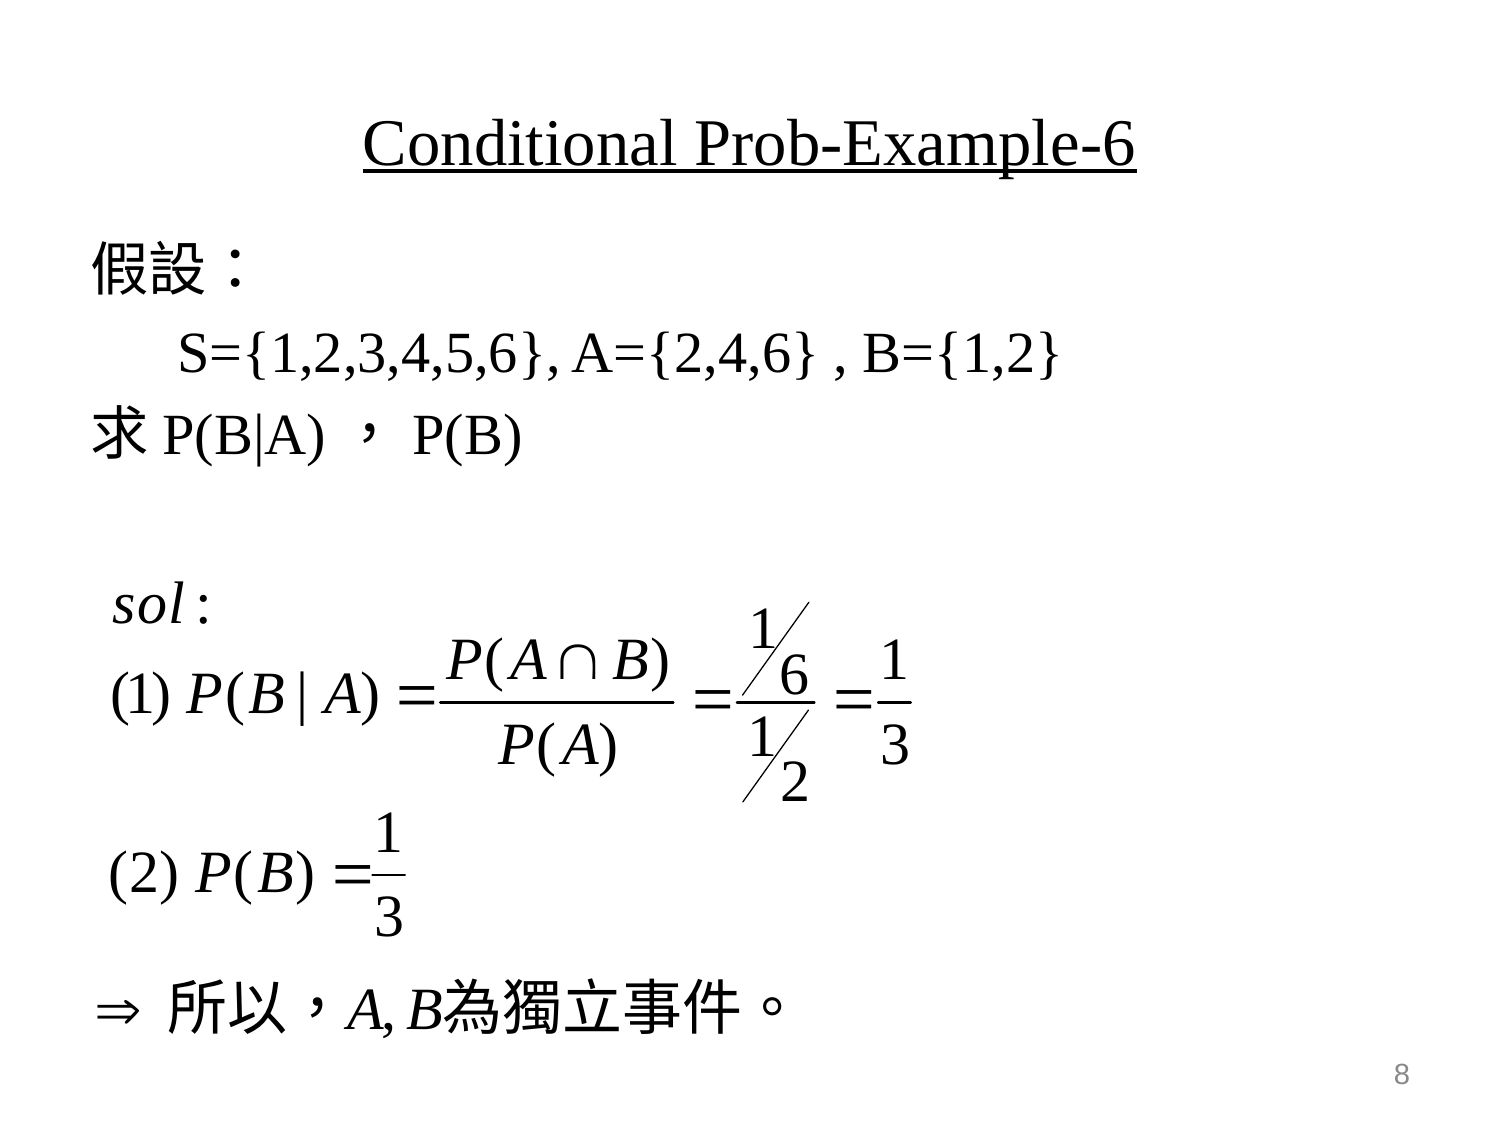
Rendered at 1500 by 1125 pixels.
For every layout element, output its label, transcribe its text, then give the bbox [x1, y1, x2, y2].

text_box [102, 569, 438, 740]
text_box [429, 587, 926, 813]
list 假設： S={1,2,3,4,5,6}, A={2,4,6} , B={1,2} 求P(B|A)，P(B) [75, 224, 1306, 488]
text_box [99, 837, 376, 918]
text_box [159, 974, 790, 1056]
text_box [362, 794, 418, 951]
title Conditional Prob-Example-6 [75, 45, 1425, 233]
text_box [87, 984, 154, 1045]
slide_number 8 [1074, 1042, 1425, 1103]
